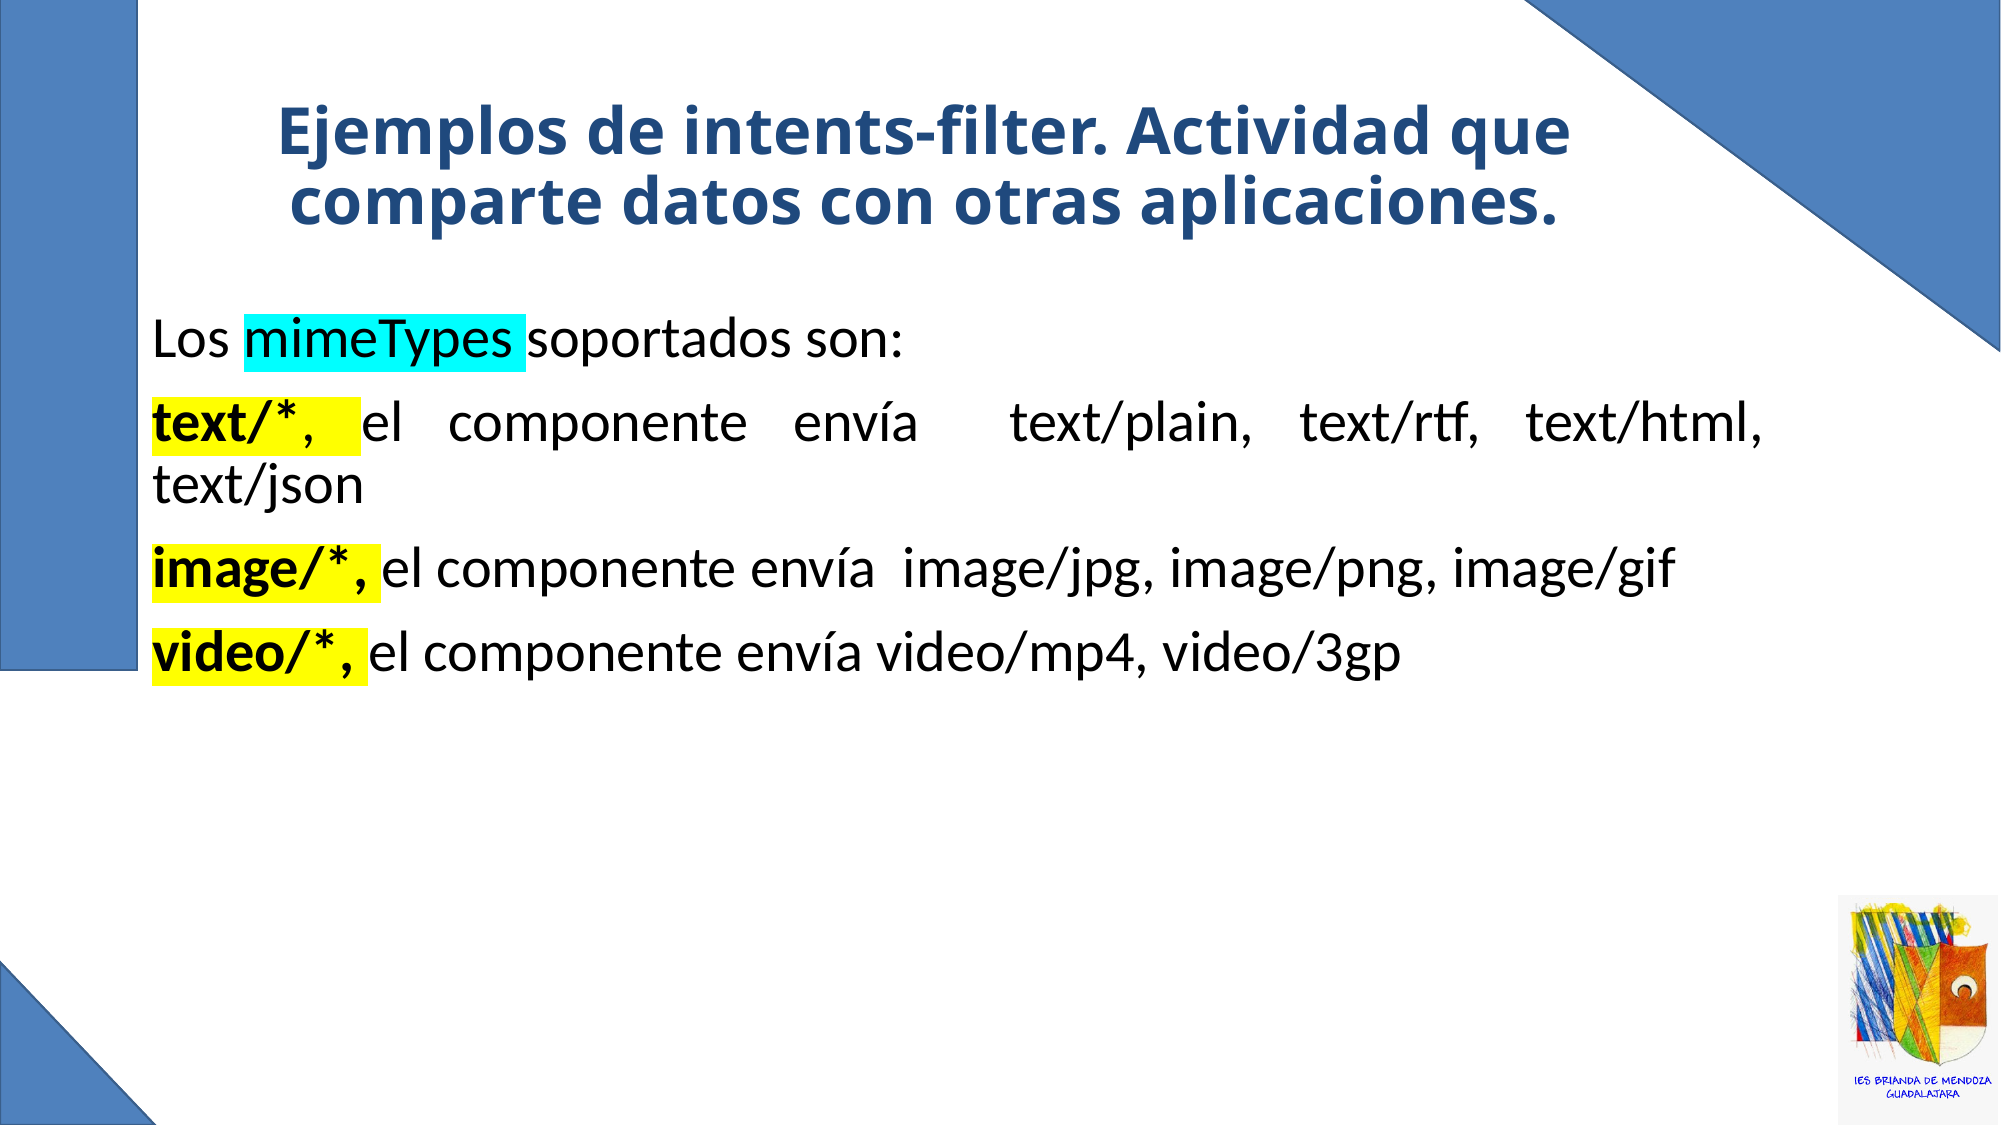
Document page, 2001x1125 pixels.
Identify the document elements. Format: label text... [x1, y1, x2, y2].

title Ejemplos de intents-filter. Actividad que comparte datos con otras aplicaciones. [250, 59, 1599, 278]
list Los mimeTypes soportados son: text/*, el componente envía text/plain, text/rtf, text/html, text/json image/*, el componente envía image/jpg, image/png, image/gif video/*, el componente envía video/mp4, video/3gp [137, 299, 1780, 1014]
picture [1838, 895, 1998, 1125]
